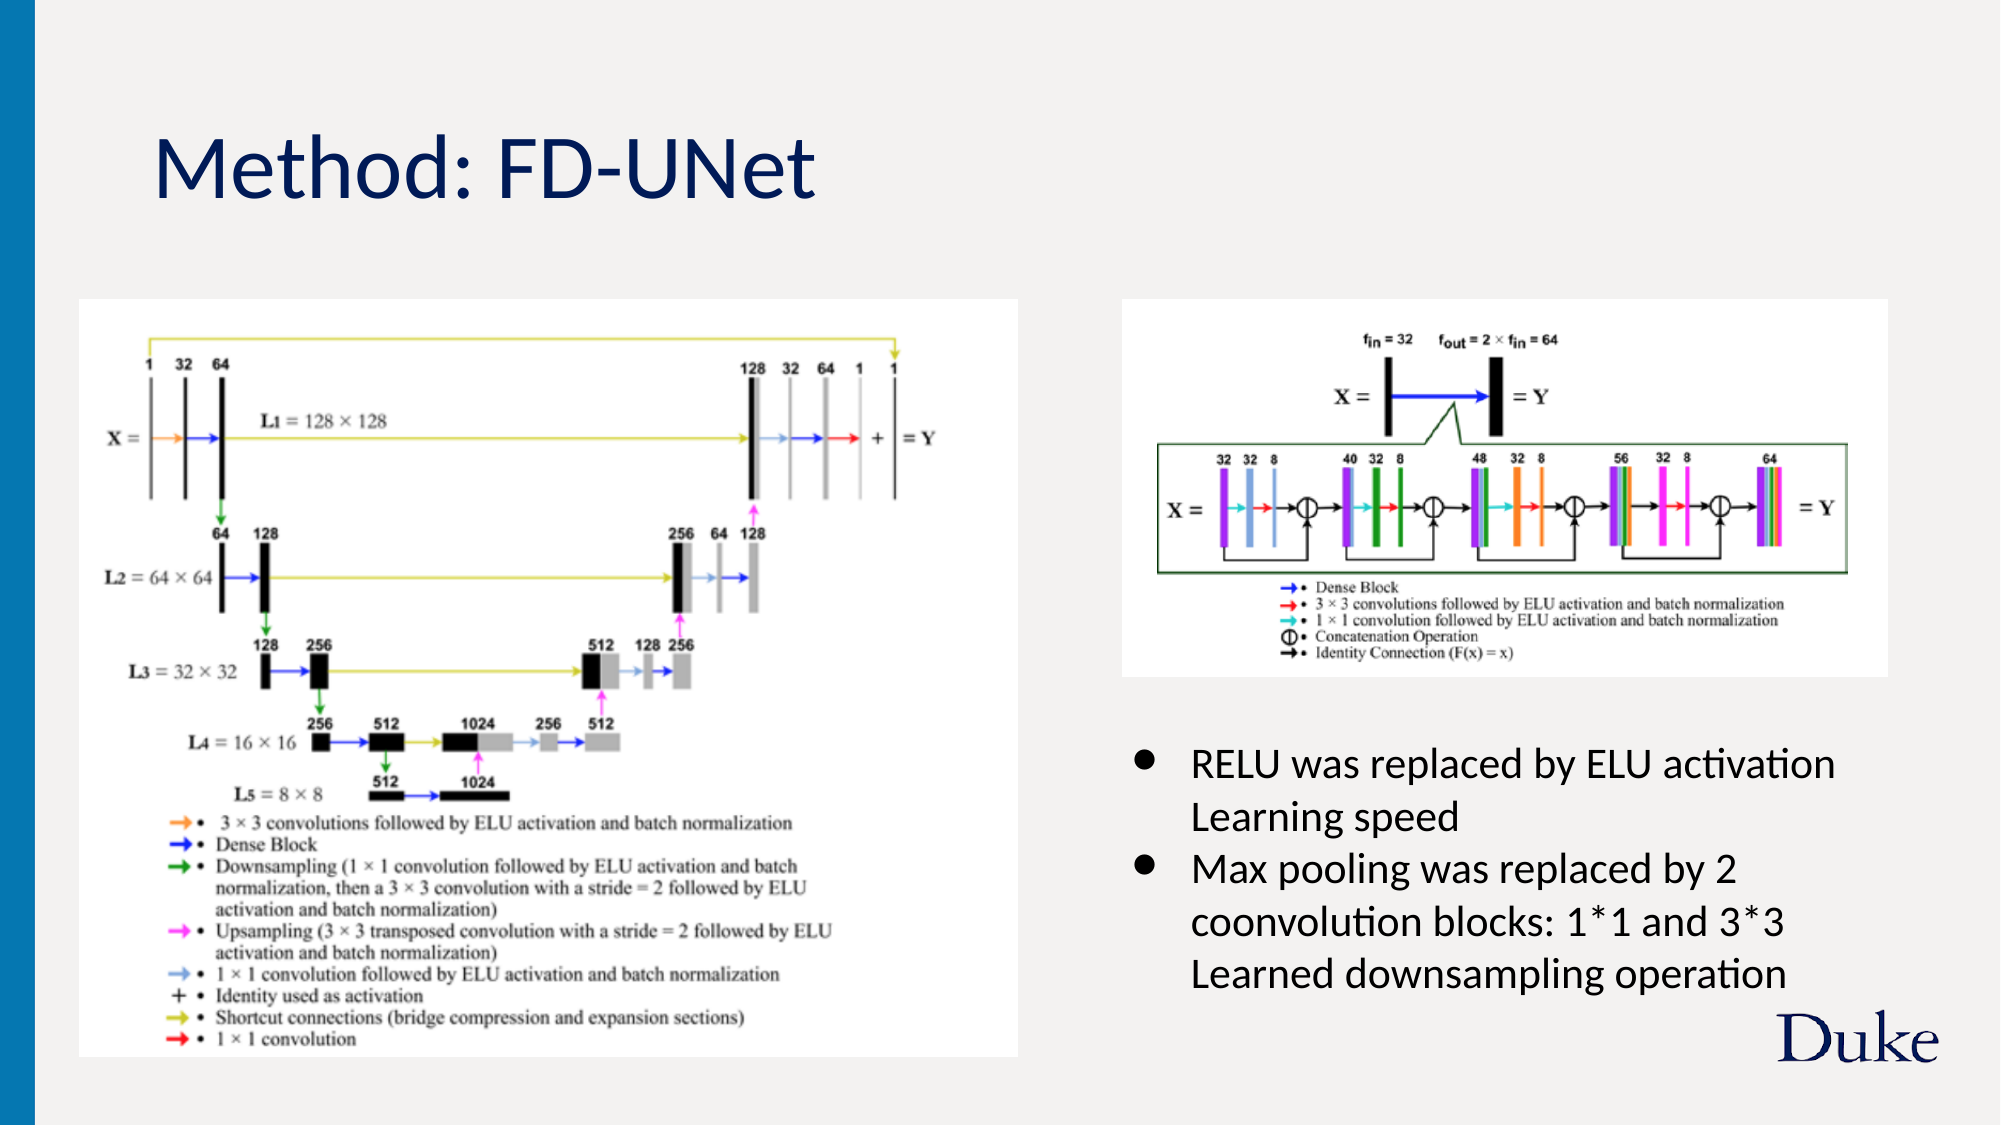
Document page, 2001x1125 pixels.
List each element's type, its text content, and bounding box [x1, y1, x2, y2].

picture [35, 0, 2001, 1125]
title Method: FD-UNet [137, 59, 1863, 278]
text_box RELU was replaced by ELU activation Learning speed Max pooling was replaced by 2 coonvolution blocks: 1*1 and 3*3 Learned downsampling operation [1100, 719, 1888, 990]
